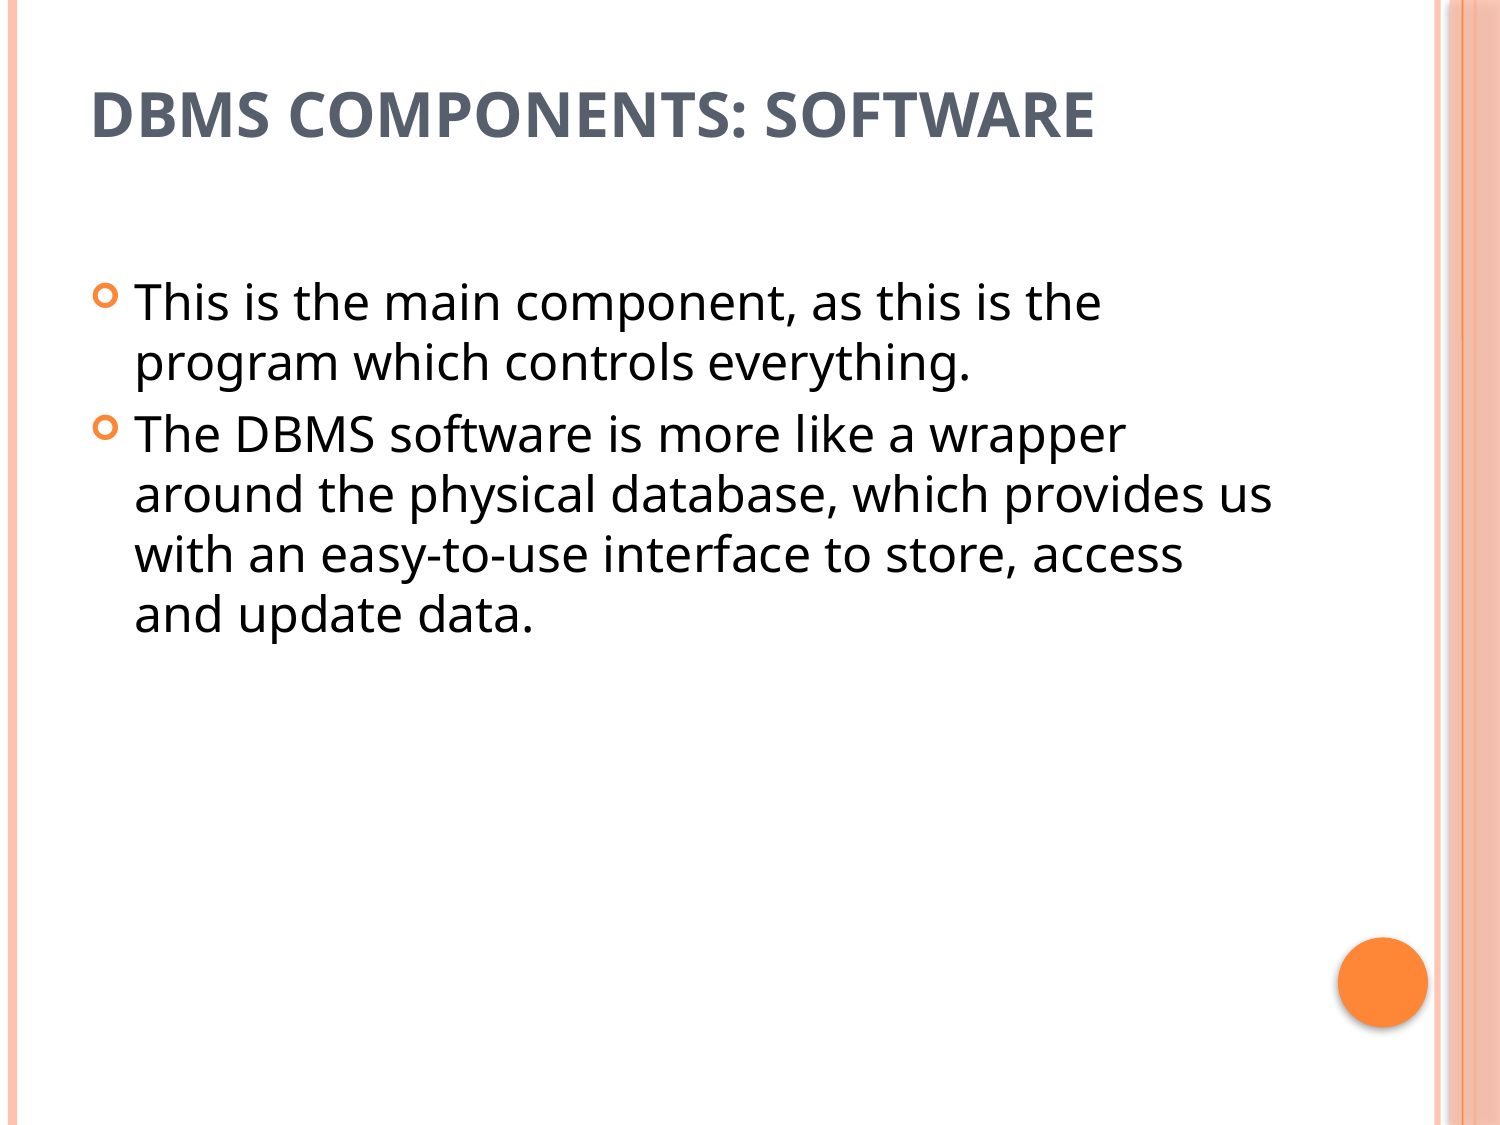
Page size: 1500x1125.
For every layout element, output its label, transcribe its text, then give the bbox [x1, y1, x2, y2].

title DBMS Components: Software [75, 45, 1300, 233]
list This is the main component, as this is the program which controls everything. The DBMS software is more like a wrapper around the physical database, which provides us with an easy-to-use interface to store, access and update data. [75, 262, 1300, 1062]
